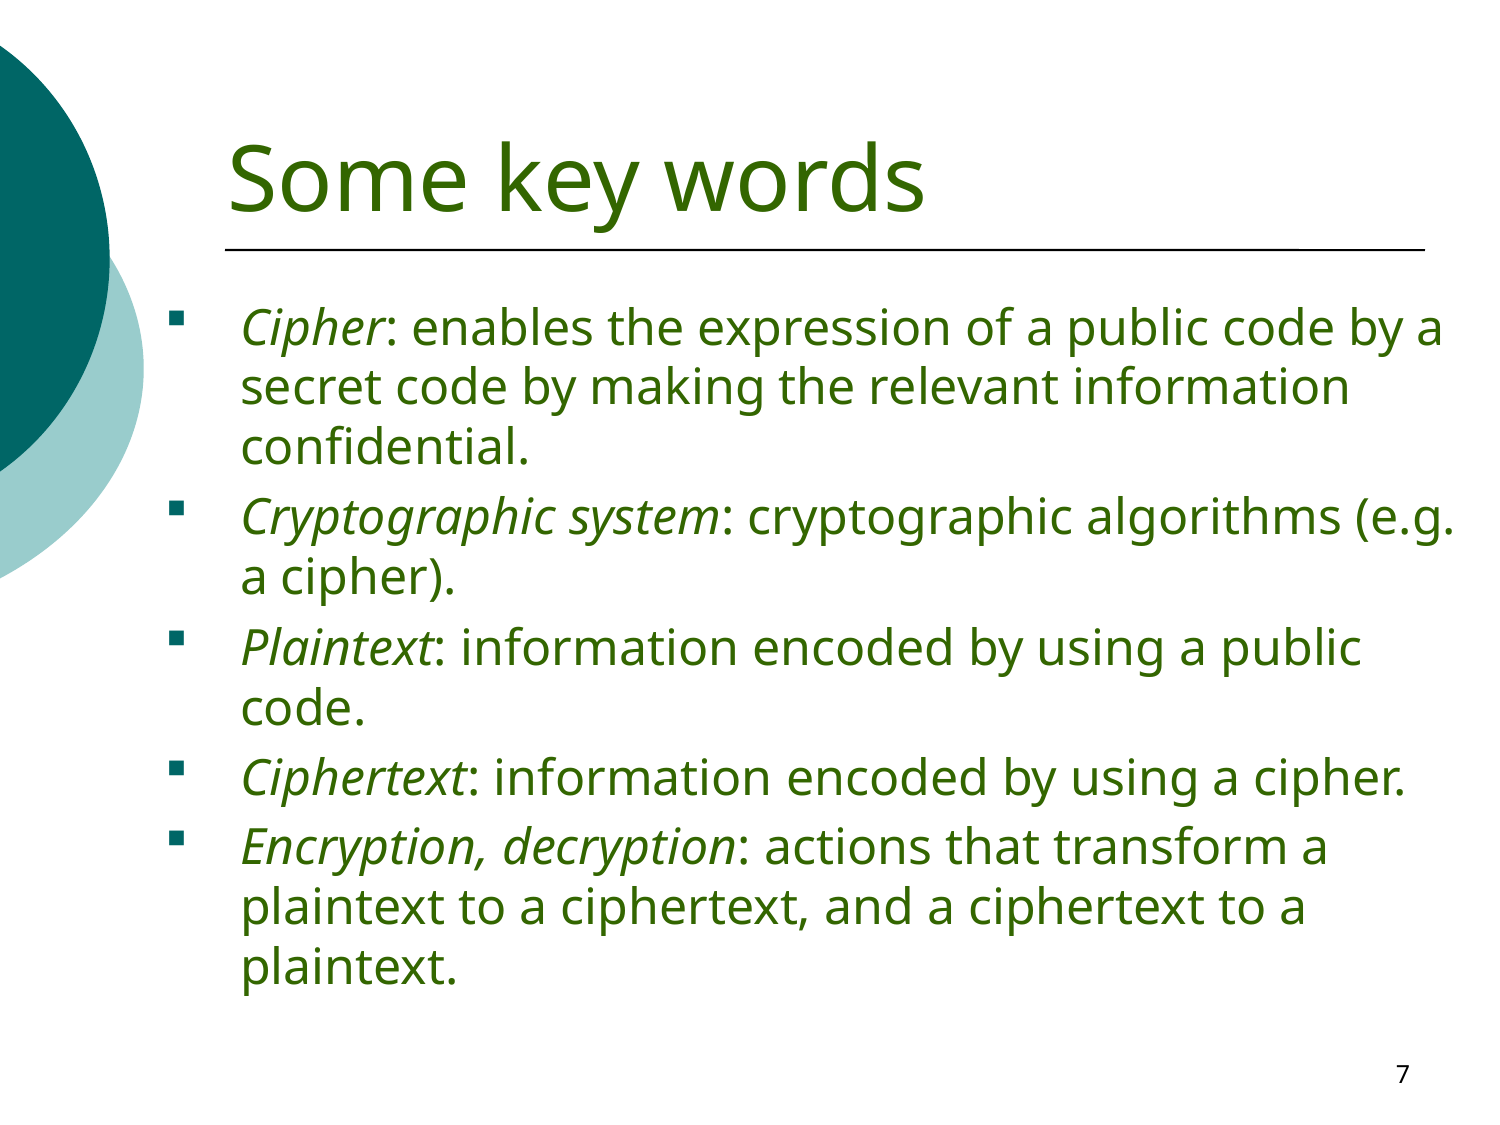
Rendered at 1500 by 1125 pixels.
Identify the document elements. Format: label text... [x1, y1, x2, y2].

slide_number 7 [1074, 1075, 1426, 1101]
title Some key words [212, 50, 1500, 238]
list Cipher: enables the expression of a public code by a secret code by making the relevant information confidential. Cryptographic system: cryptographic algorithms (e.g. a cipher). Plaintext: information encoded by using a public code. Ciphertext: information encoded by using a cipher. Encryption, decryption: actions that transform a plaintext to a ciphertext, and a ciphertext to a plaintext. [150, 287, 1475, 1075]
